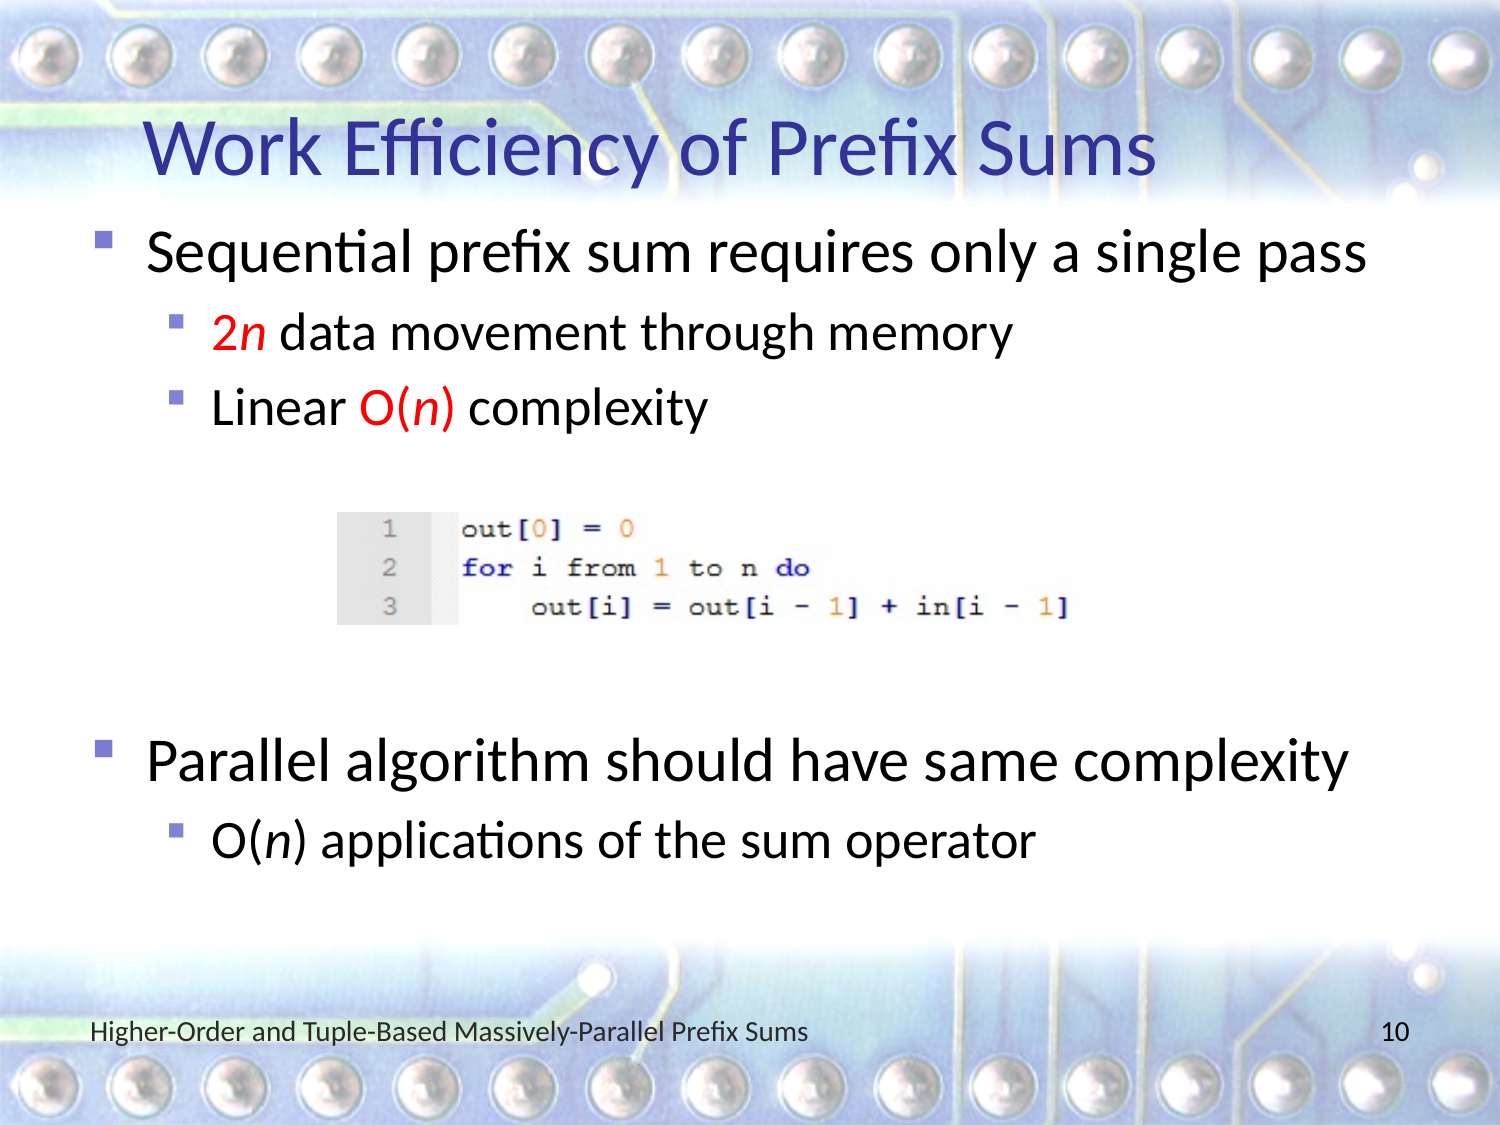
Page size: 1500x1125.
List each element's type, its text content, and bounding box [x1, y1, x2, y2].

title Work Efficiency of Prefix Sums [74, 89, 1426, 195]
picture [337, 512, 1110, 626]
footer Higher-Order and Tuple-Based Massively-Parallel Prefix Sums [74, 979, 975, 1055]
list Sequential prefix sum requires only a single pass 2n data movement through memory Linear O(n) complexity Parallel algorithm should have same complexity O(n) applications of the sum operator [74, 202, 1425, 938]
slide_number 10 [1112, 979, 1426, 1055]
